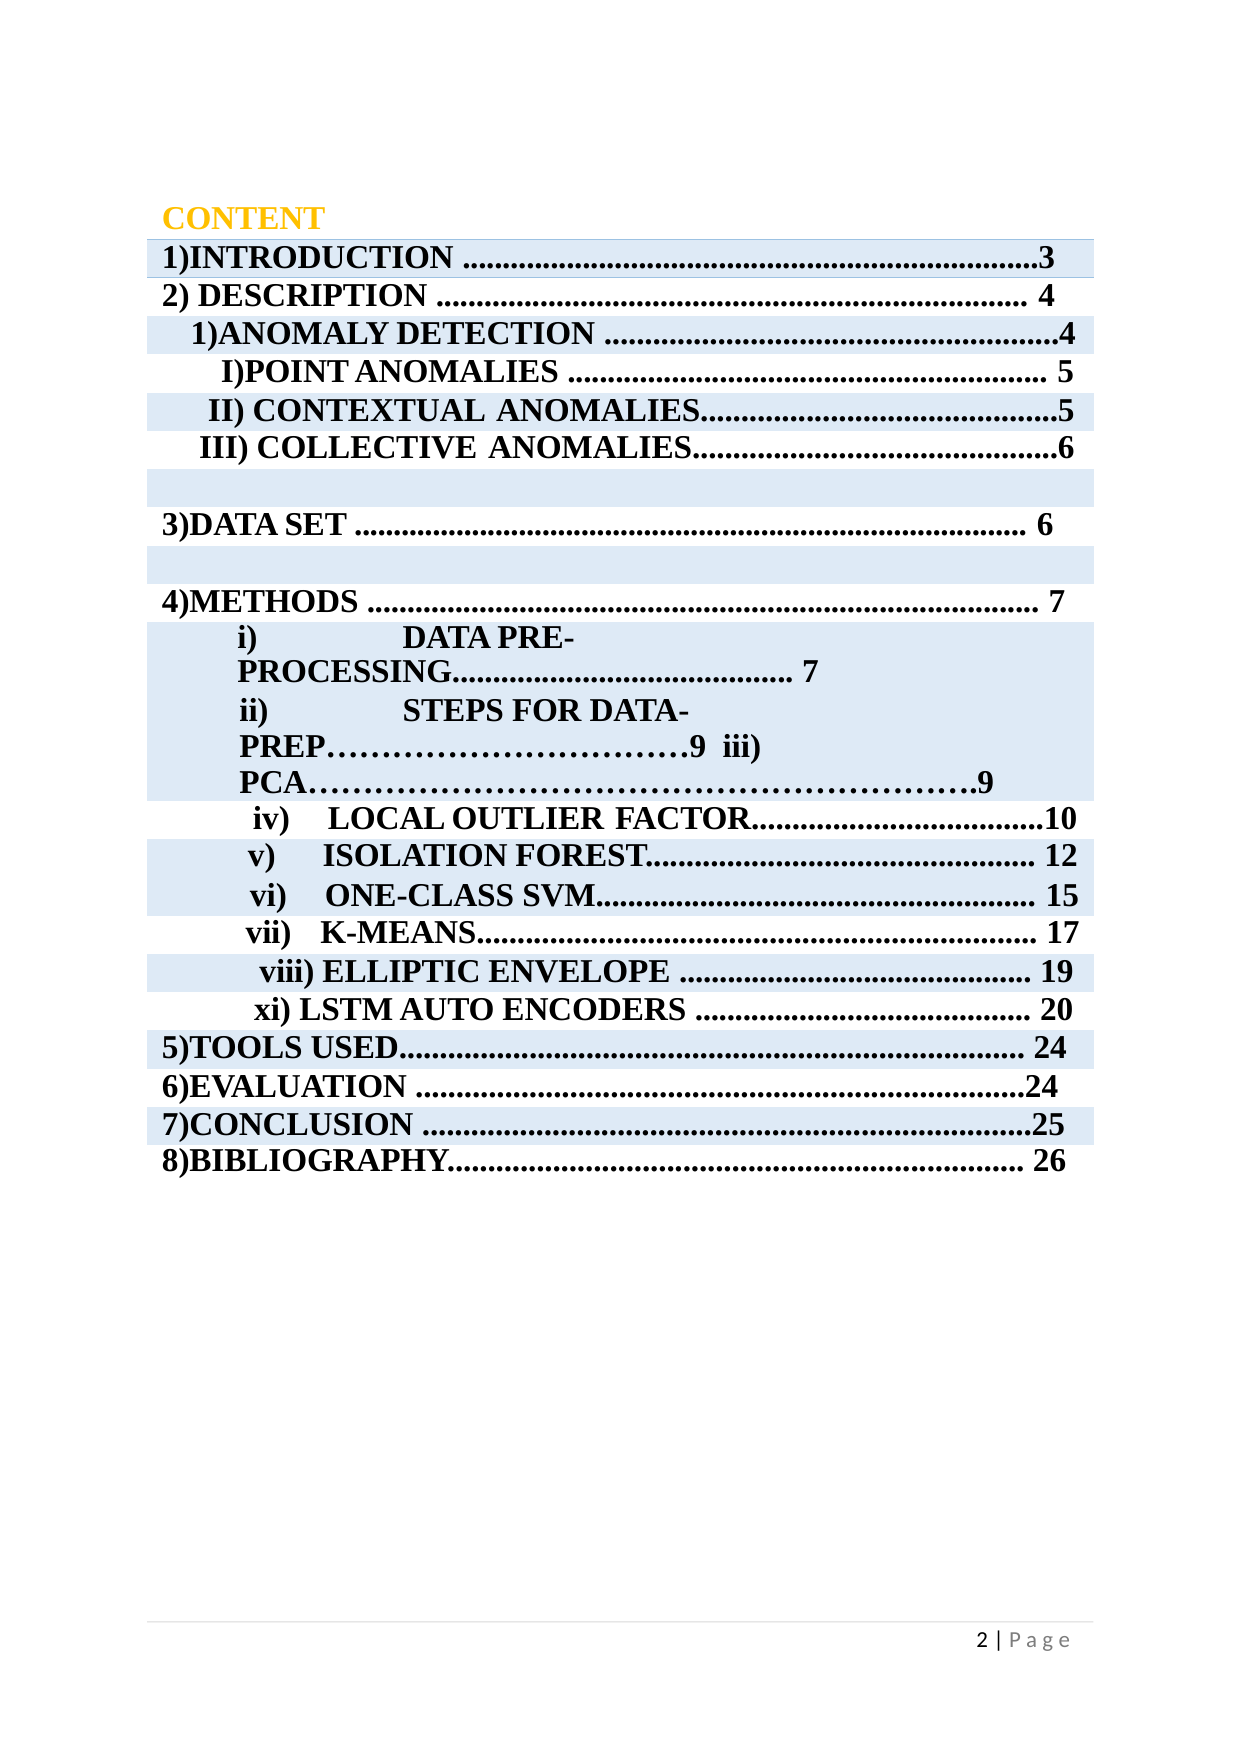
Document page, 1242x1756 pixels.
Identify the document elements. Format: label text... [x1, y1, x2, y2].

table_cell vi) ONE-CLASS SVM....................................................... 15 [147, 877, 1094, 916]
table_cell 4)METHODS .................................................................................... 7 [147, 584, 1094, 622]
slide_number 2 | P a g e [970, 1628, 1084, 1756]
table_cell II) CONTEXTUAL ANOMALIES............................................5 [147, 393, 1094, 431]
table_cell 5)TOOLS USED............................................................................. 24 [147, 1030, 1094, 1069]
table_cell vii) K-MEANS..................................................................... 17 [147, 916, 1094, 954]
table_cell v) ISOLATION FOREST................................................ 12 [147, 839, 1094, 877]
table_cell 8)BIBLIOGRAPHY....................................................................... 26 [147, 1145, 1094, 1182]
table_header CONTENT [147, 200, 1094, 239]
table_cell viii) ELLIPTIC ENVELOPE ............................................ 19 [147, 954, 1094, 992]
table_cell 2) DESCRIPTION .......................................................................... 4 [147, 278, 1094, 316]
table_cell 3)DATA SET ...................................................................................... 6 [147, 507, 1094, 546]
table_cell 6)EVALUATION ...........................................................................24 [147, 1069, 1094, 1107]
table_cell iv) LOCAL OUTLIER FACTOR....................................10 [147, 801, 1094, 839]
table_cell xi) LSTM AUTO ENCODERS .......................................... 20 [147, 992, 1094, 1030]
table_cell III) COLLECTIVE ANOMALIES.............................................6 [147, 431, 1094, 469]
table_cell [147, 469, 1094, 507]
table_cell 1)INTRODUCTION ........................................................................3 [147, 240, 1094, 277]
table_cell 1)ANOMALY DETECTION ........................................................4 [147, 316, 1094, 354]
table_cell 7)CONCLUSION ...........................................................................25 [147, 1107, 1094, 1145]
table_cell [147, 546, 1094, 584]
table_cell i) DATA PRE-PROCESSING.......................................... 7 ii) STEPS FOR DATA-PREP……………………………9 iii) PCA…………………………………………………….9 [147, 622, 1094, 801]
table_cell I)POINT ANOMALIES ............................................................ 5 [147, 354, 1094, 393]
